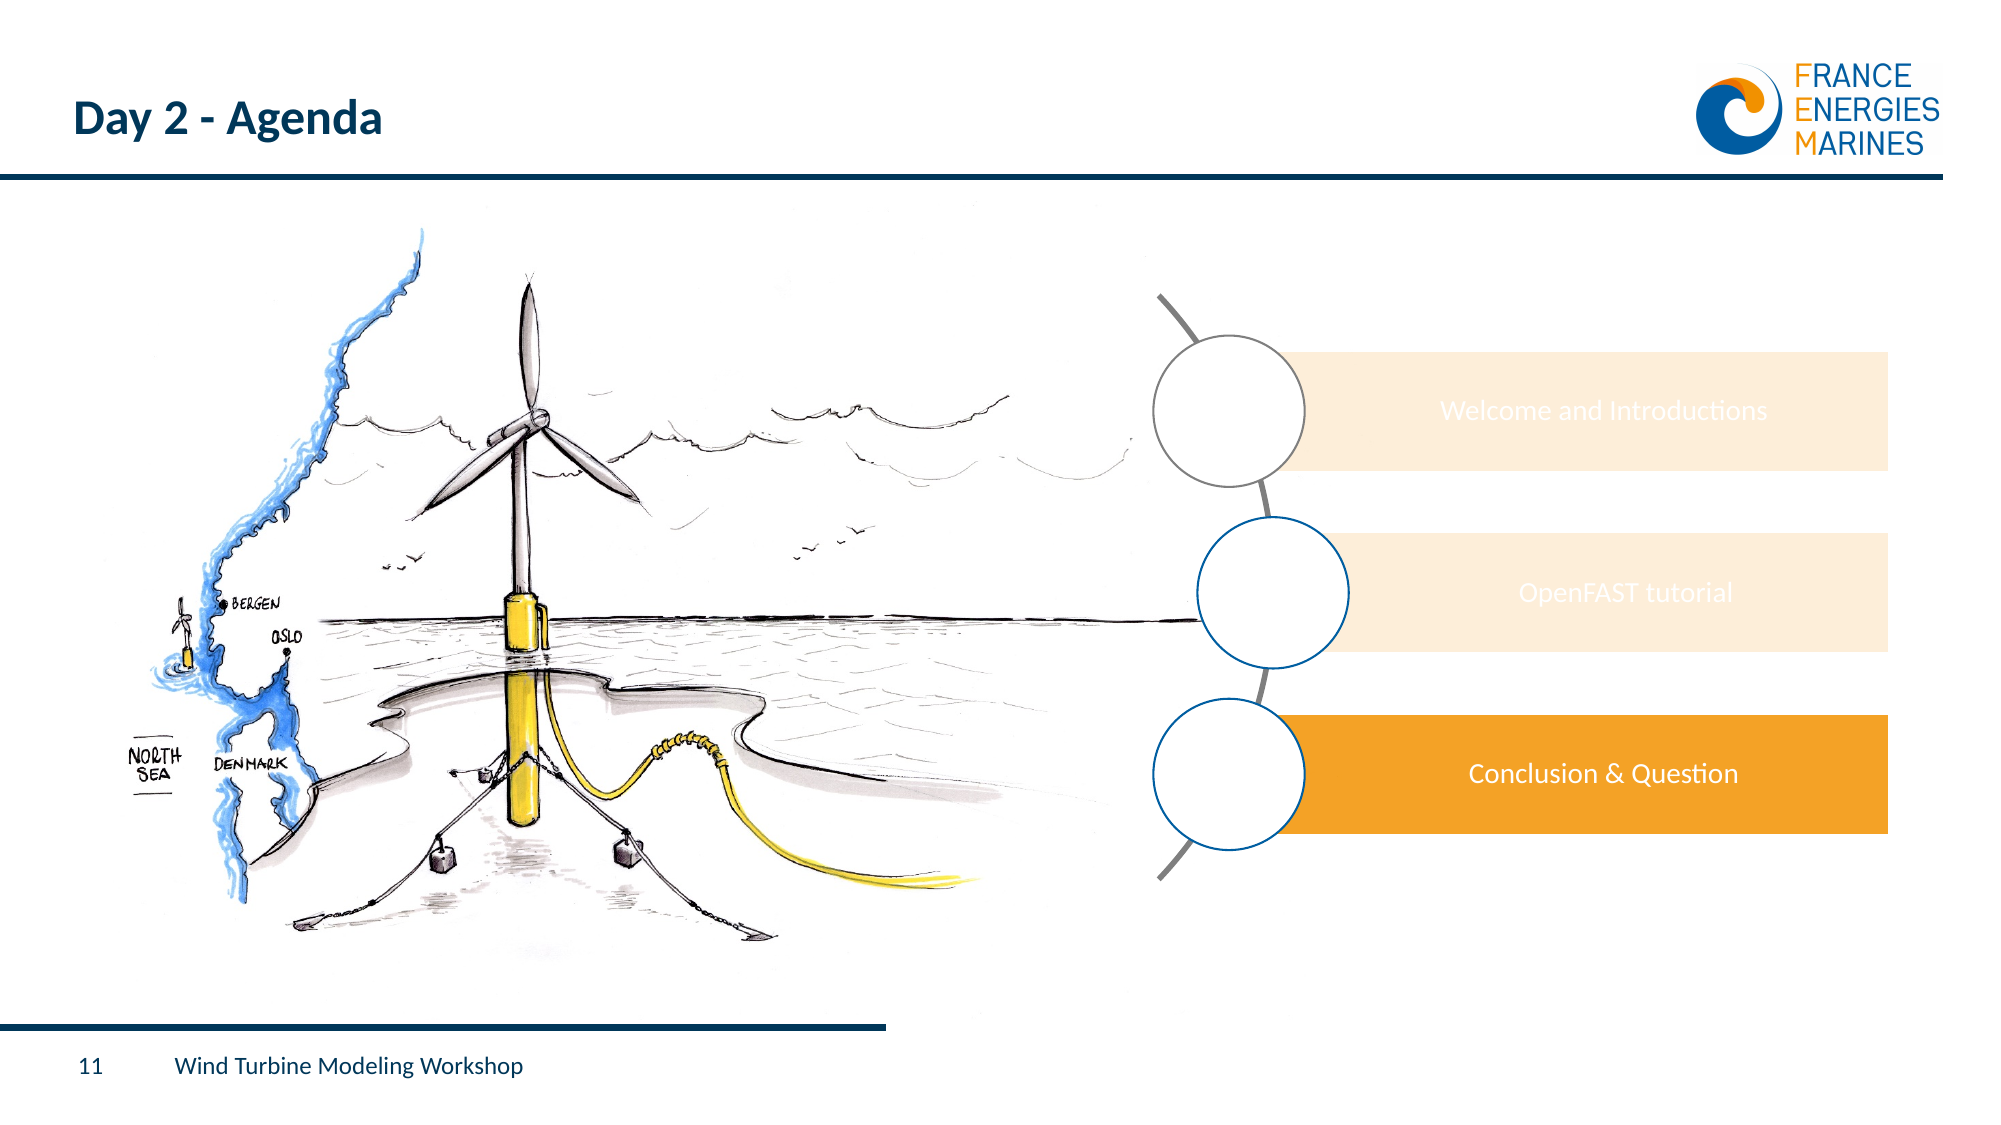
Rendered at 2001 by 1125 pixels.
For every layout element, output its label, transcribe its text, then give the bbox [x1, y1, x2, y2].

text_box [1144, 290, 1897, 896]
picture [1696, 63, 1943, 155]
slide_number 11 [63, 1042, 142, 1103]
footer Wind Turbine Modeling Workshop [159, 1042, 878, 1103]
title Day 2 - Agenda [58, 60, 1649, 177]
picture [103, 201, 1378, 1020]
